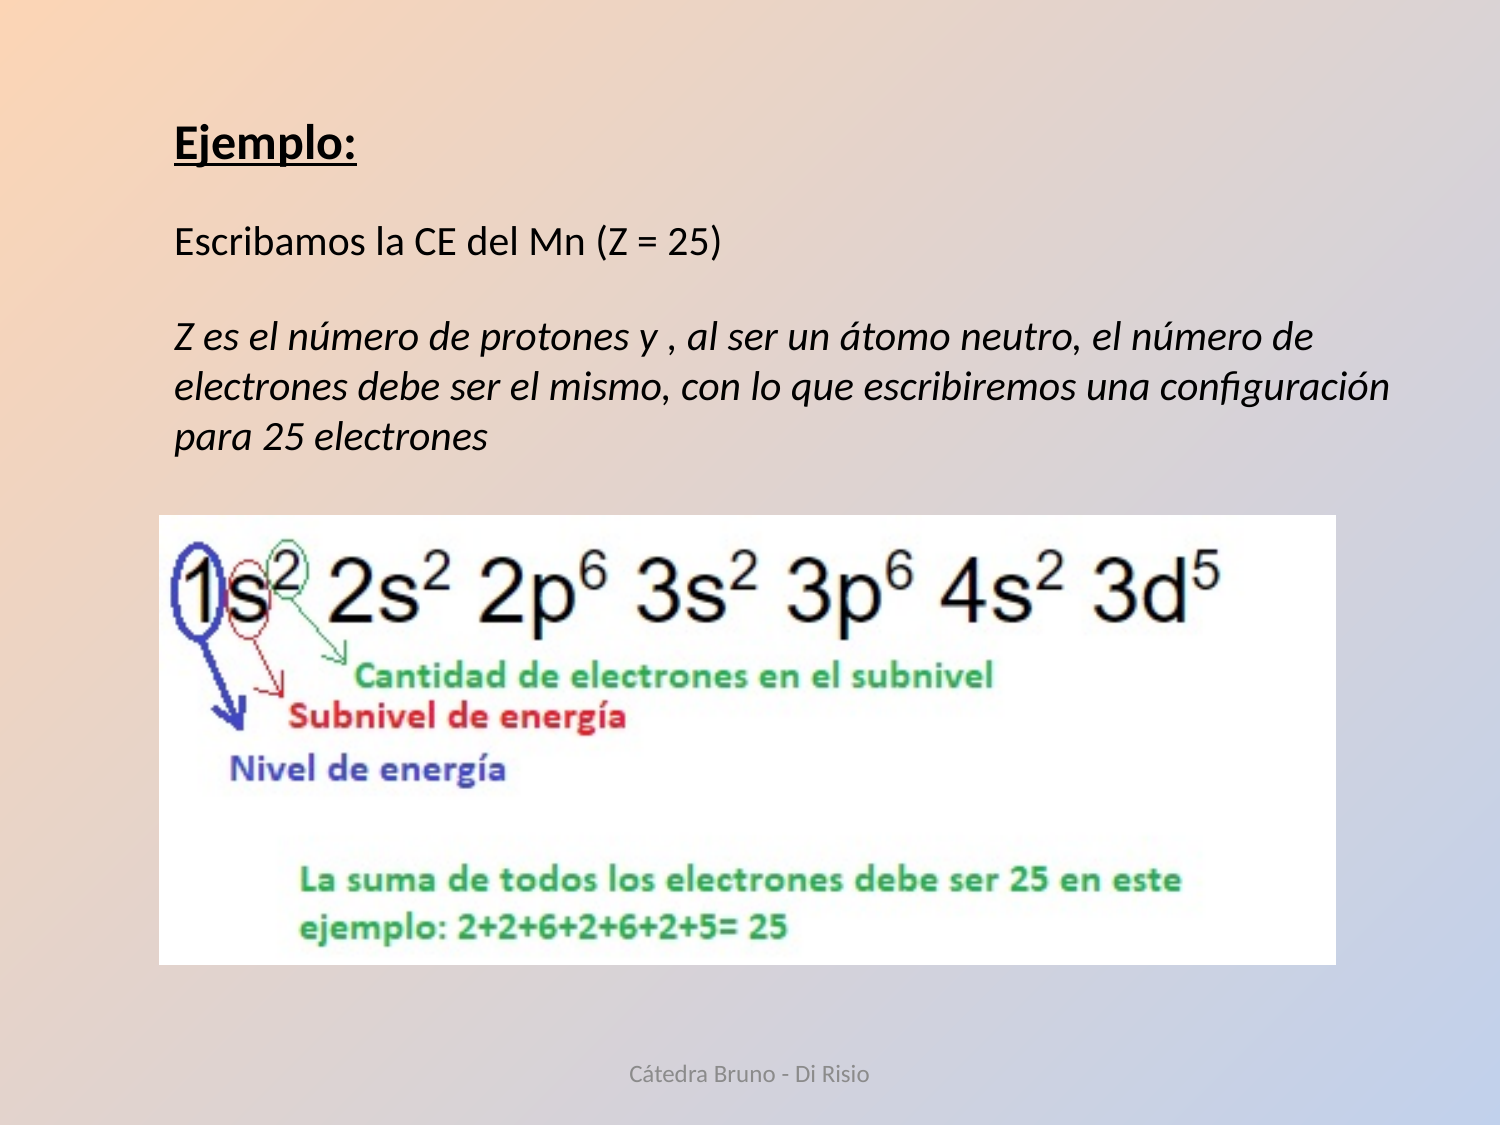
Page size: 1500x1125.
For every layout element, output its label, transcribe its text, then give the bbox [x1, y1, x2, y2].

text_box Ejemplo: Escribamos la CE del Mn (Z = 25) Z es el número de protones y , al ser un átomo neutro, el número de electrones debe ser el mismo, con lo que escribiremos una configuración para 25 electrones [159, 101, 1424, 467]
footer Cátedra Bruno - Di Risio [512, 1042, 988, 1103]
picture [159, 514, 1336, 965]
